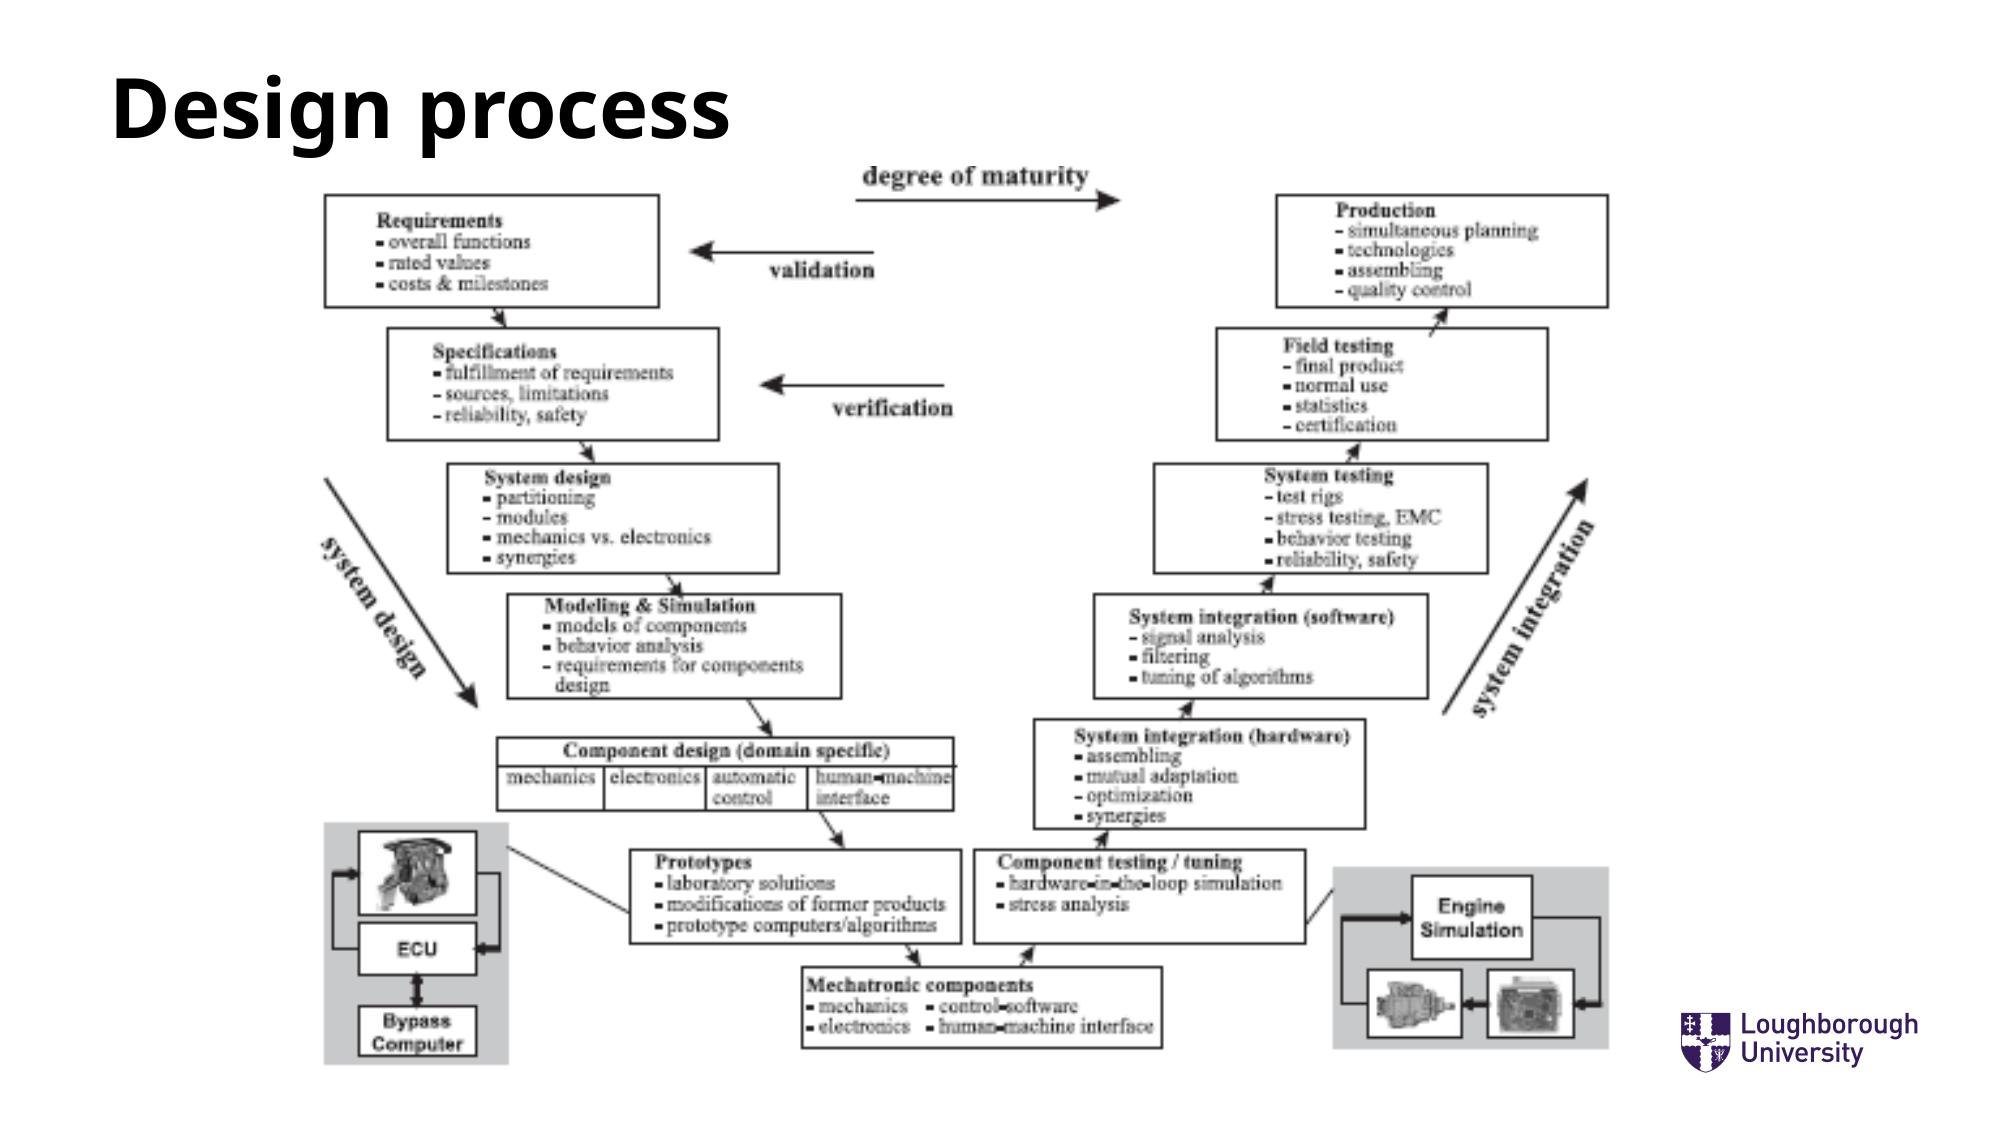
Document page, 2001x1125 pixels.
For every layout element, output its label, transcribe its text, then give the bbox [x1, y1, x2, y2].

picture [249, 166, 1938, 1093]
title Design process [94, 17, 1445, 206]
slide_number 8 [1412, 1042, 1863, 1103]
